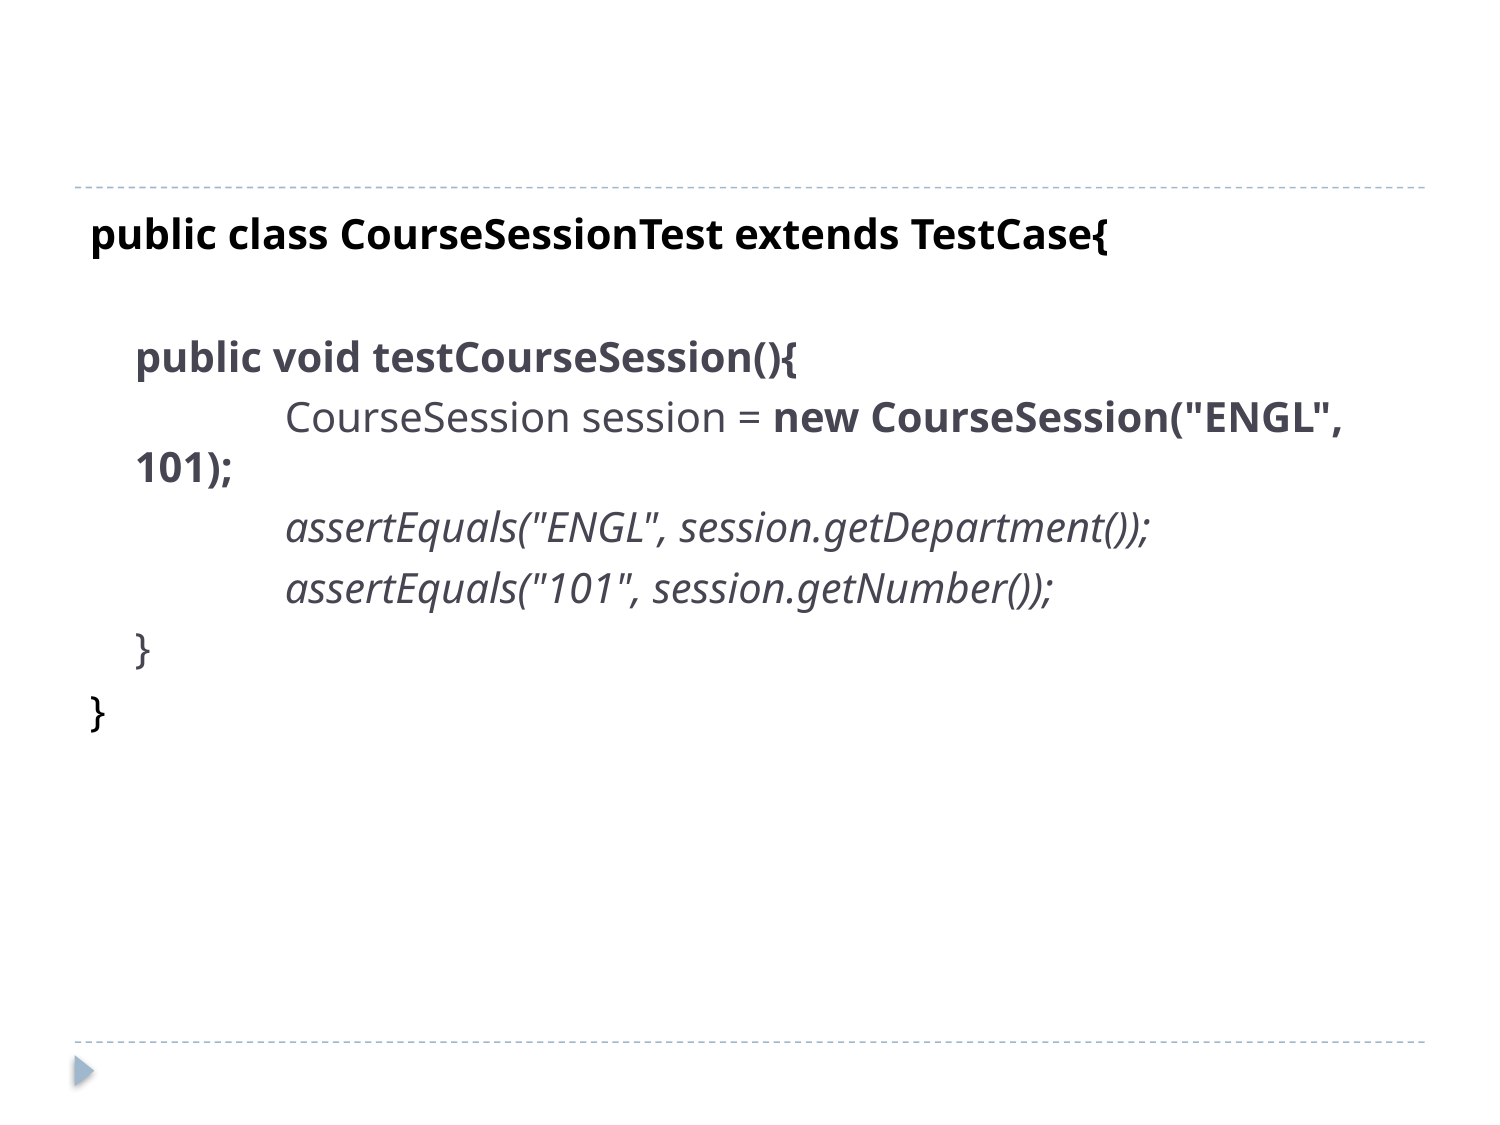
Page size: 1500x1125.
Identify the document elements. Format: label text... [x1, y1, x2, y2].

list public class CourseSessionTest extends TestCase{ public void testCourseSession(){ CourseSession session = new CourseSession("ENGL", 101); assertEquals("ENGL", session.getDepartment()); assertEquals("101", session.getNumber()); } } [75, 200, 1425, 1010]
